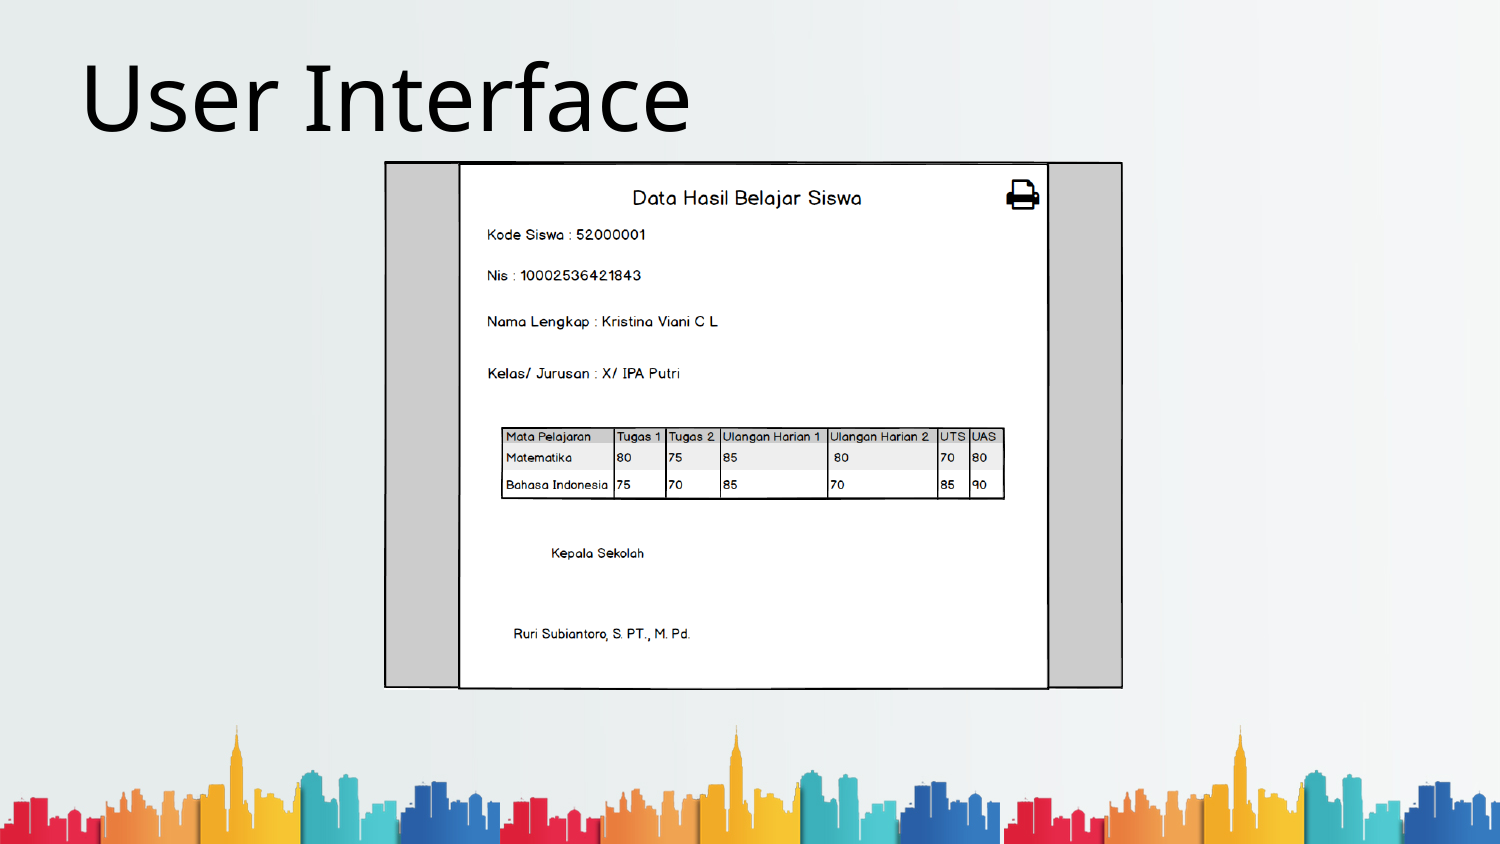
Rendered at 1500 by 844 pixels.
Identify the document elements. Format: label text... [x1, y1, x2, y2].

text_box User Interface [0, 32, 774, 162]
picture [0, 0, 1500, 844]
